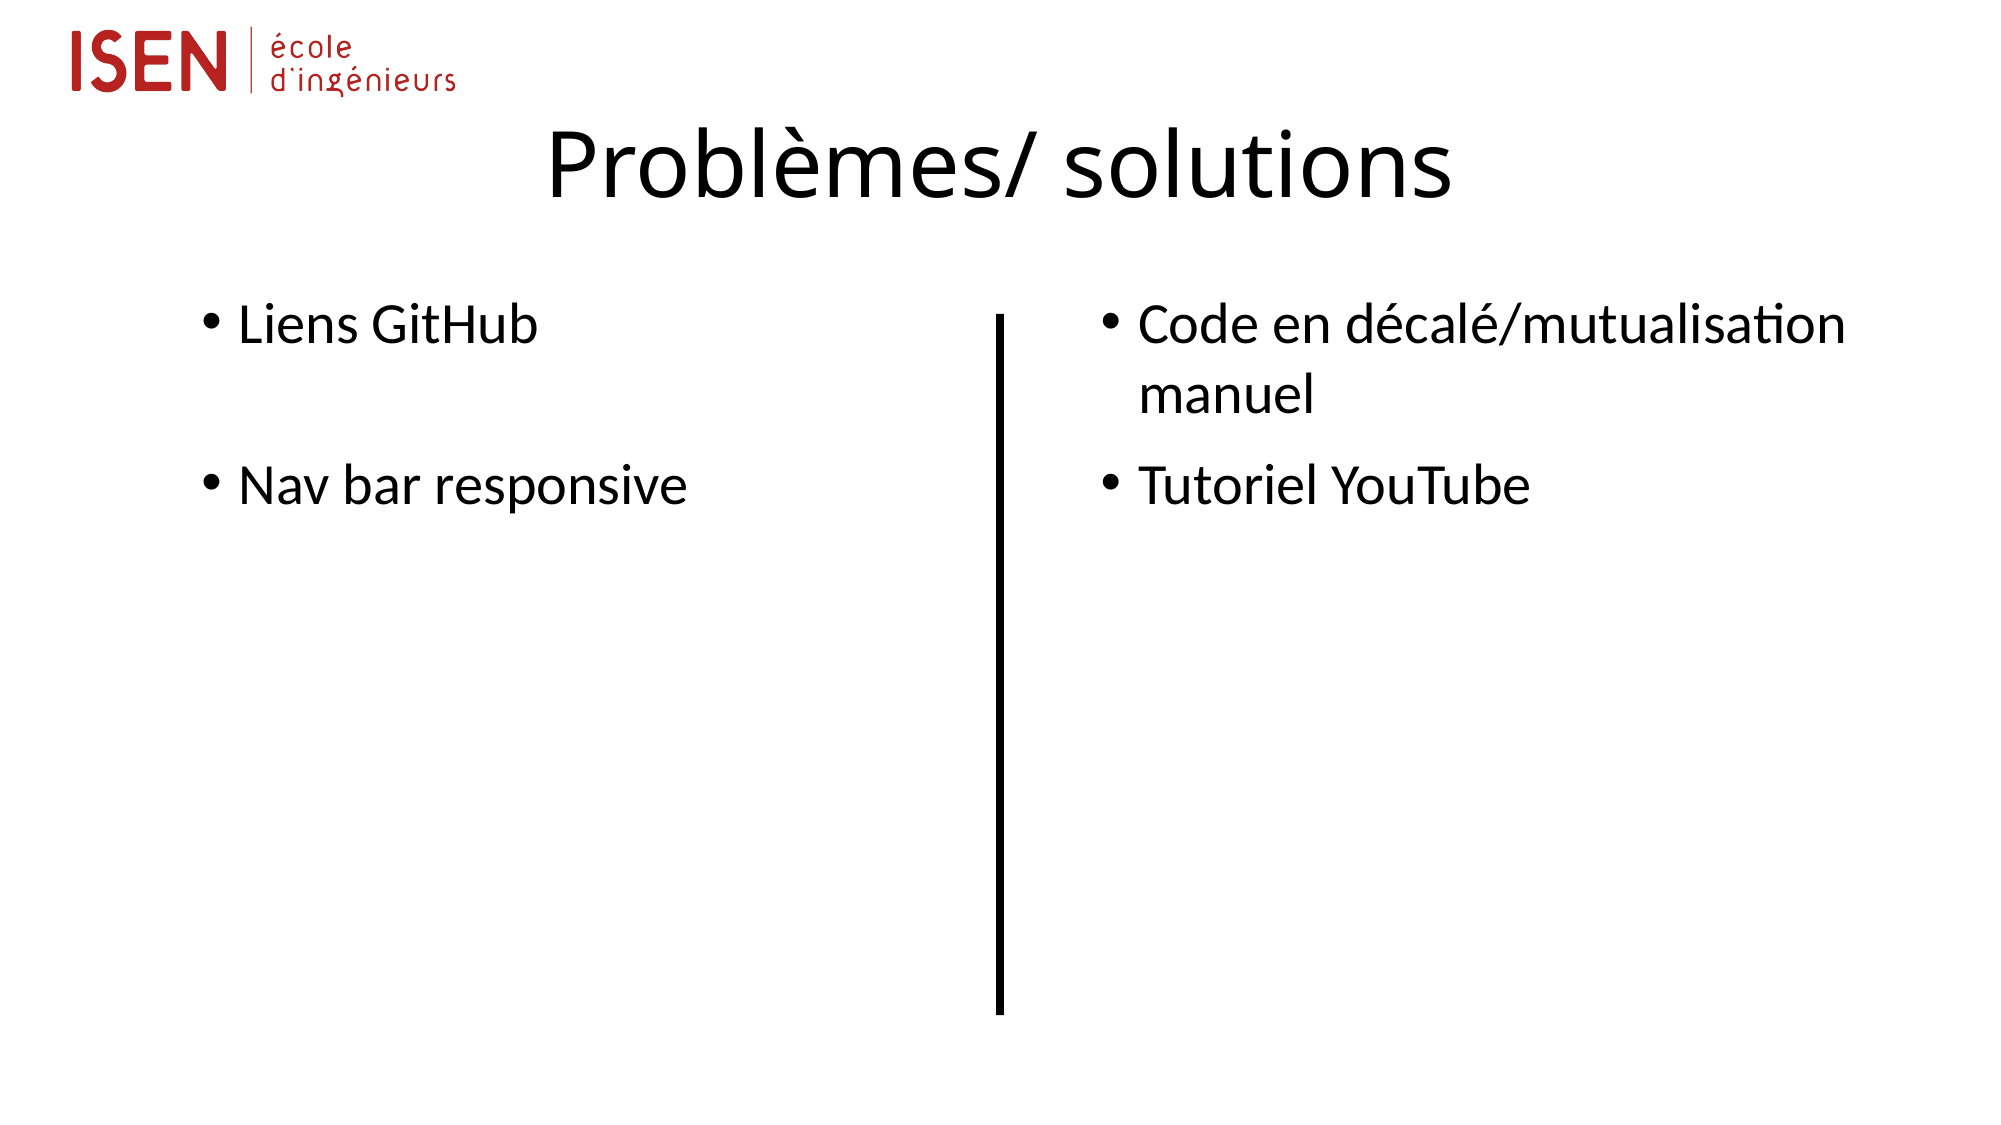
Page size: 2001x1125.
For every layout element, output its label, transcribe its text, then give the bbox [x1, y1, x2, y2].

text_box Code en décalé/mutualisation manuel Tutoriel YouTube [1085, 278, 1872, 908]
title Problèmes/ solutions [137, 102, 1863, 233]
picture [0, 0, 511, 103]
text_box Liens GitHub Nav bar responsive [186, 278, 914, 908]
